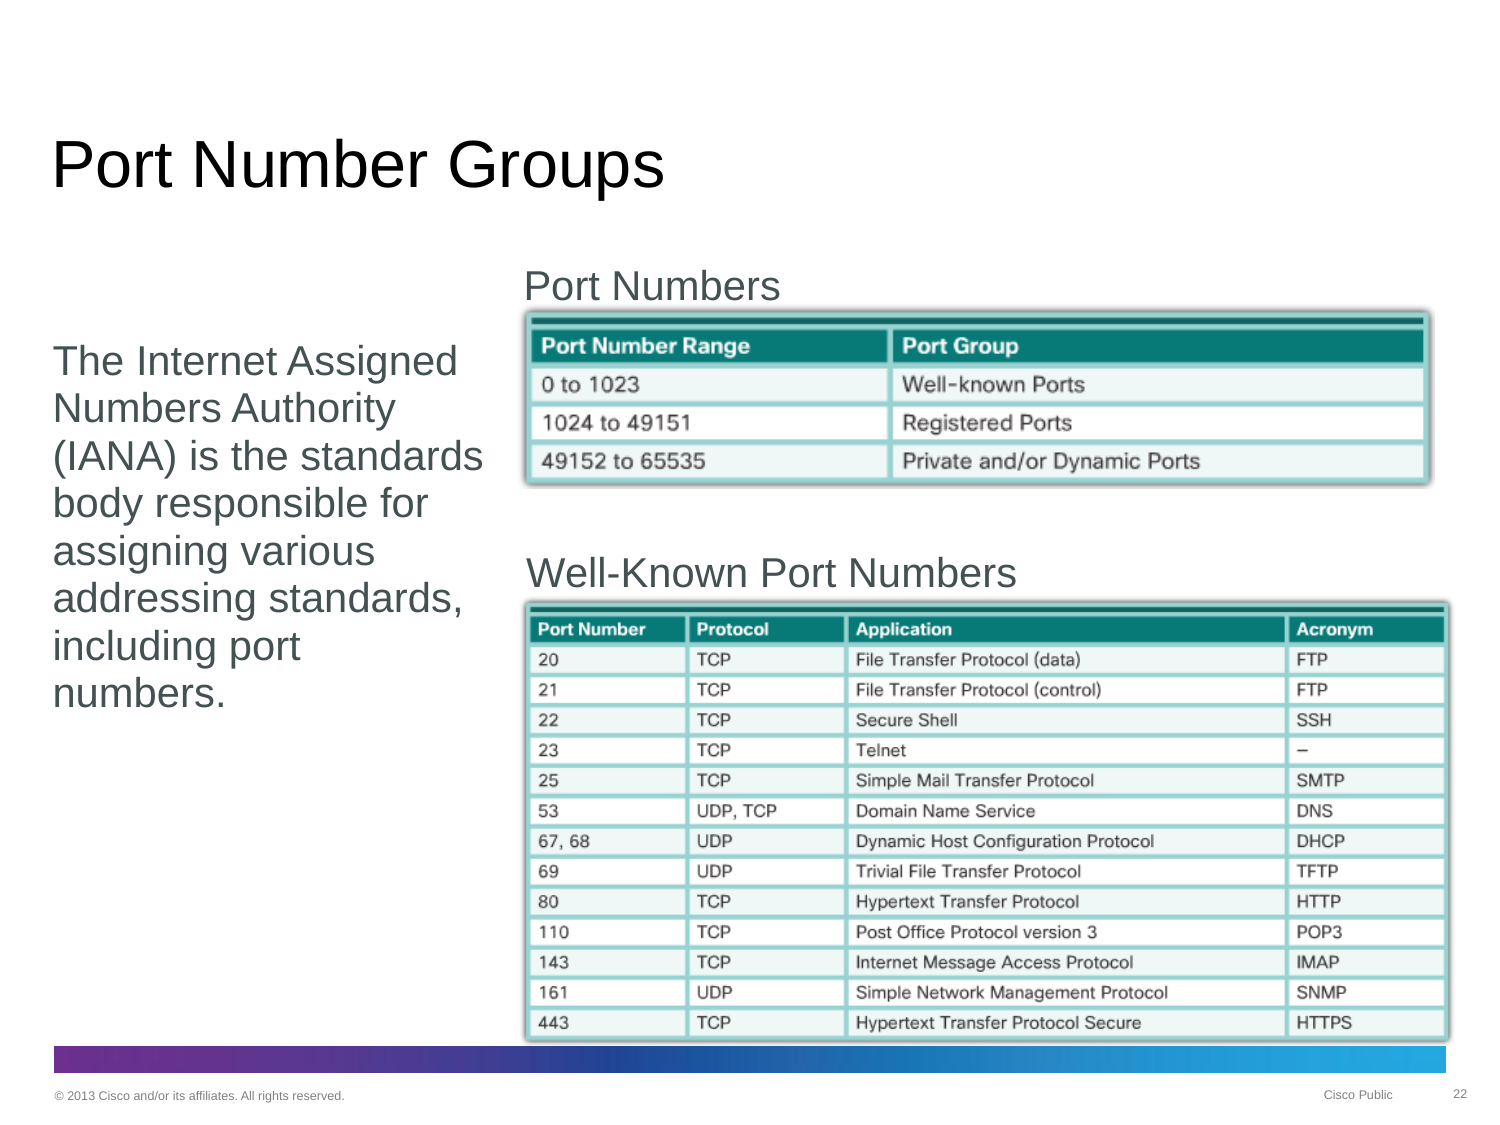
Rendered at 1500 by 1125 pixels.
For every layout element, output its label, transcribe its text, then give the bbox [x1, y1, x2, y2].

picture [54, 593, 1457, 1073]
text_box Port Numbers [508, 254, 1086, 327]
text_box Well-Known Port Numbers [511, 542, 1089, 614]
list The Internet Assigned Numbers Authority (IANA) is the standards body responsible for assigning various addressing standards, including port numbers. [37, 329, 502, 815]
title Port Number Groups [37, 70, 1447, 209]
picture [517, 303, 1436, 489]
